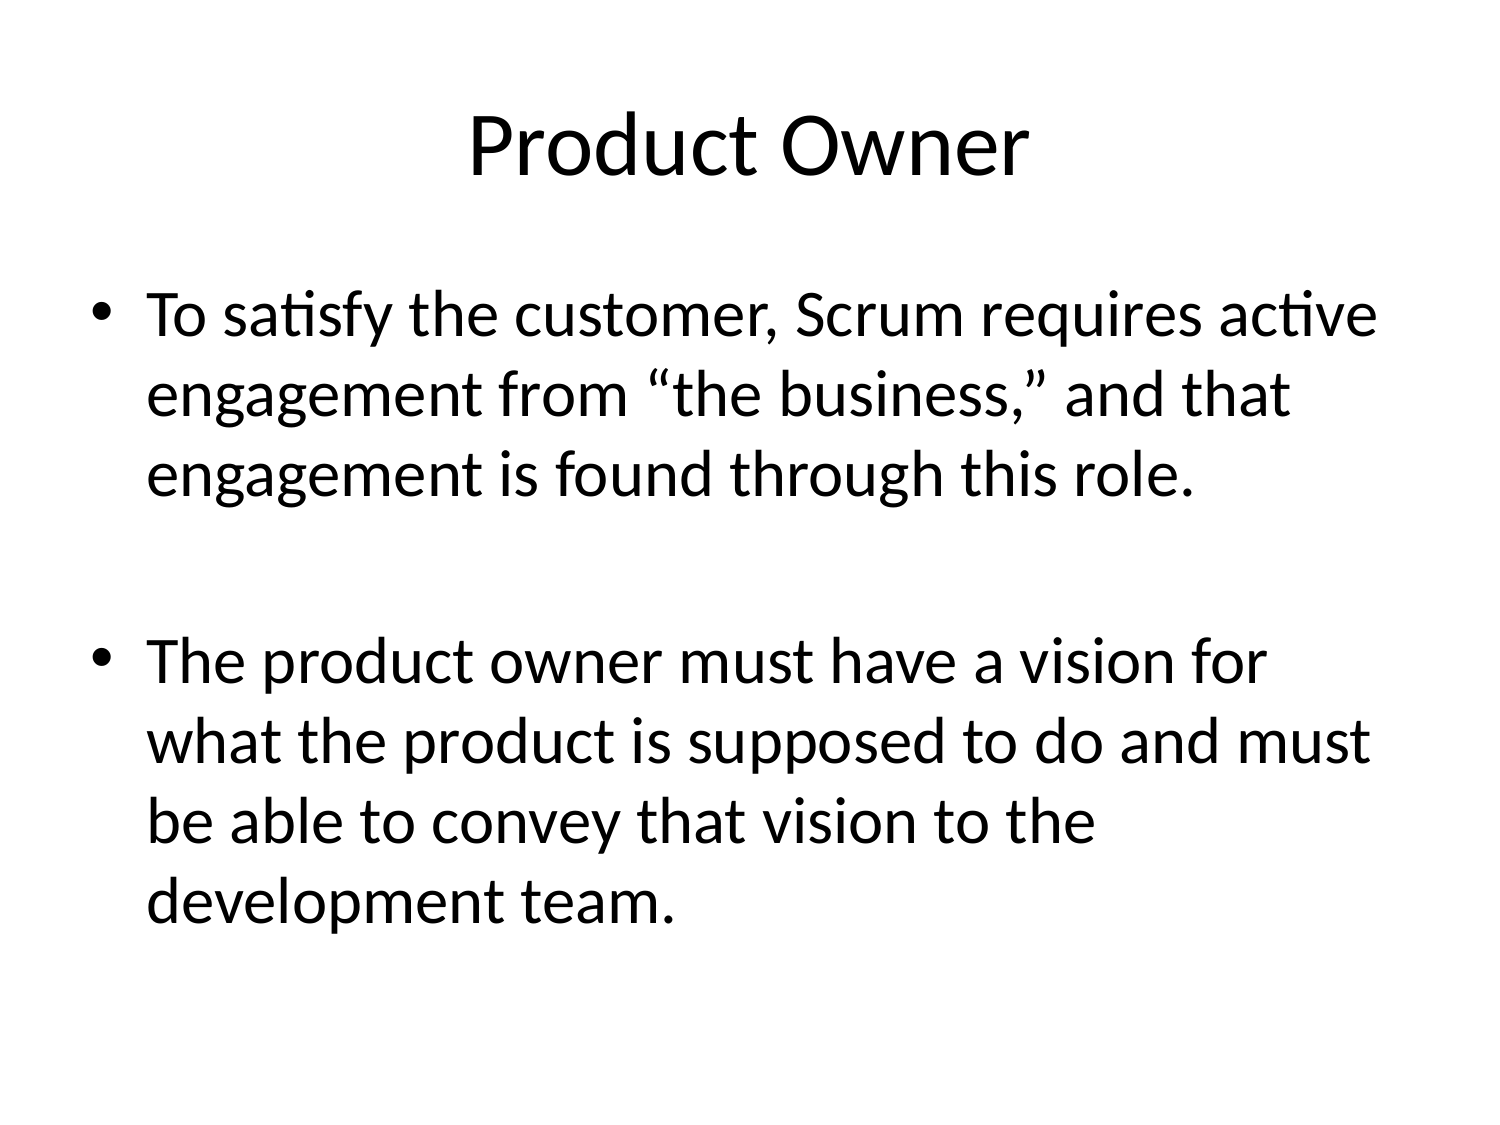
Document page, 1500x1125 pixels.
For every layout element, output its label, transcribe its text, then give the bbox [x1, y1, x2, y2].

list To satisfy the customer, Scrum requires active engagement from “the business,” and that engagement is found through this role. The product owner must have a vision for what the product is supposed to do and must be able to convey that vision to the development team. [75, 262, 1425, 1005]
title Product Owner [75, 45, 1425, 233]
